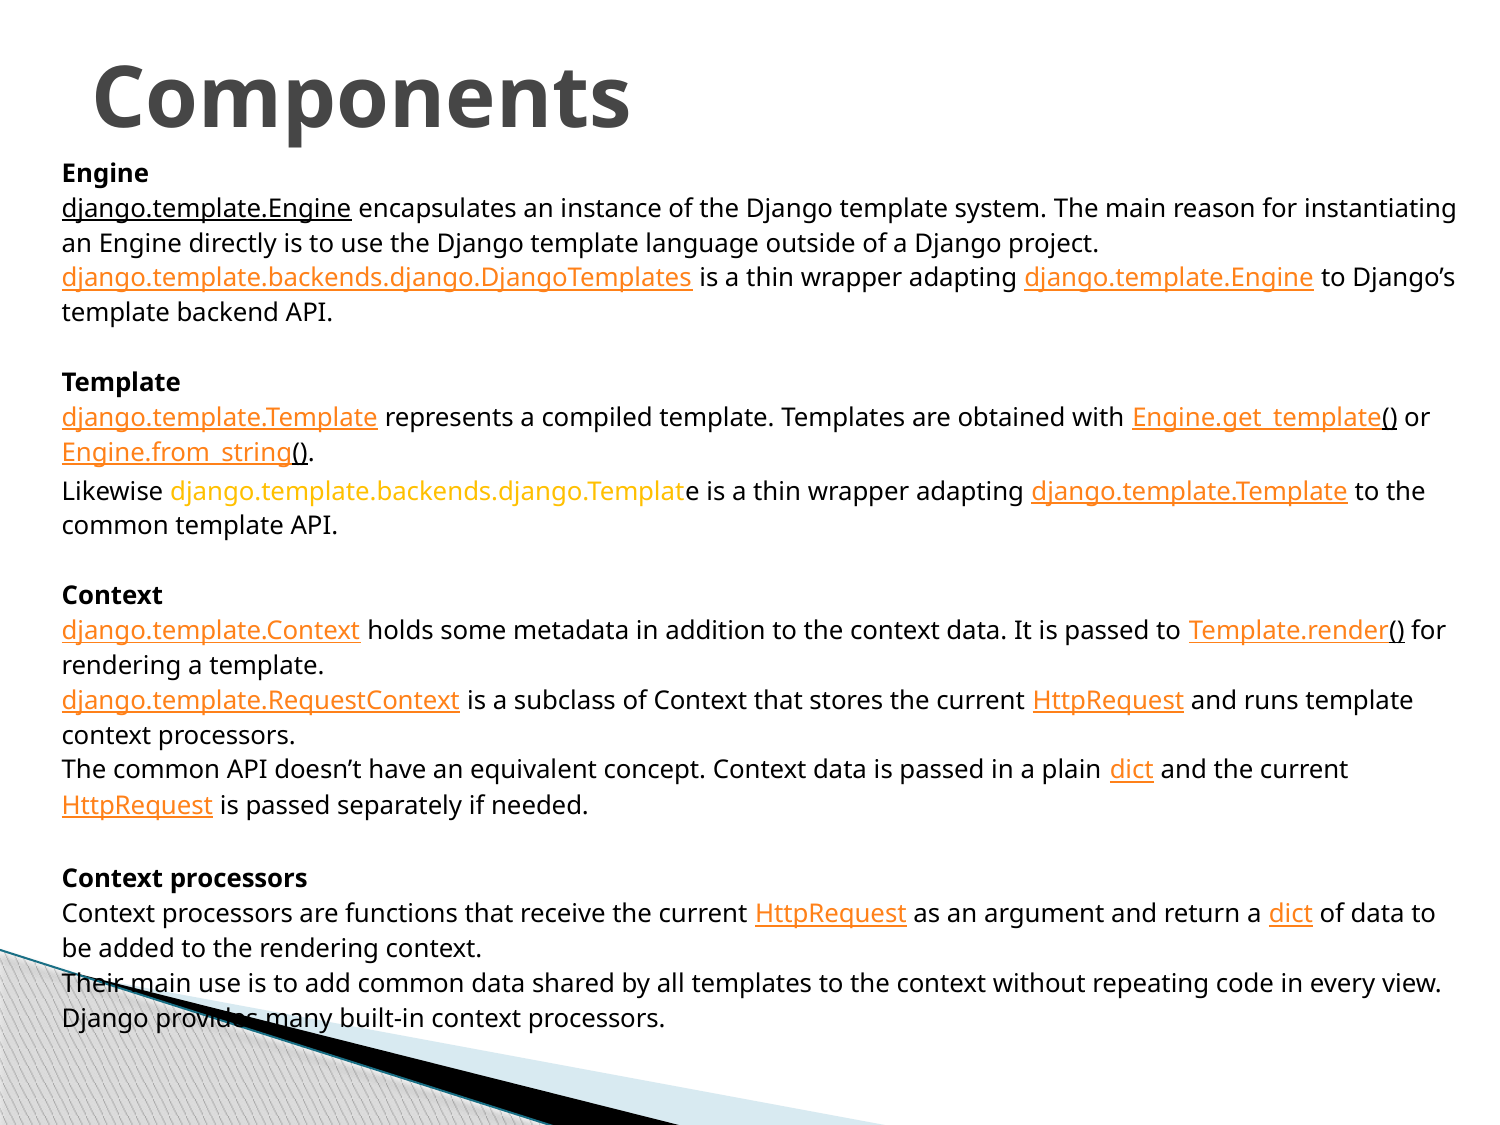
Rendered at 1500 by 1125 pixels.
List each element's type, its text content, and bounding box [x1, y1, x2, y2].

list Engine django.template.Engine encapsulates an instance of the Django template system. The main reason for instantiating an Engine directly is to use the Django template language outside of a Django project. django.template.backends.django.DjangoTemplates is a thin wrapper adapting django.template.Engine to Django’s template backend API. Template django.template.Template represents a compiled template. Templates are obtained with Engine.get_template() or Engine.from_string(). Likewise django.template.backends.django.Template is a thin wrapper adapting django.template.Template to the common template API. Context django.template.Context holds some metadata in addition to the context data. It is passed to Template.render() for rendering a template. django.template.RequestContext is a subclass of Context that stores the current HttpRequest and runs template context processors. The common API doesn’t have an equivalent concept. Context data is passed in a plain dict and the current HttpRequest is passed separately if needed. Context processors Context processors are functions that receive the current HttpRequest as an argument and return a dict of data to be added to the rendering context. Their main use is to add common data shared by all templates to the context without repeating code in every view. Django provides many built-in context processors. [29, 149, 1483, 1047]
title Components [76, 0, 1427, 188]
